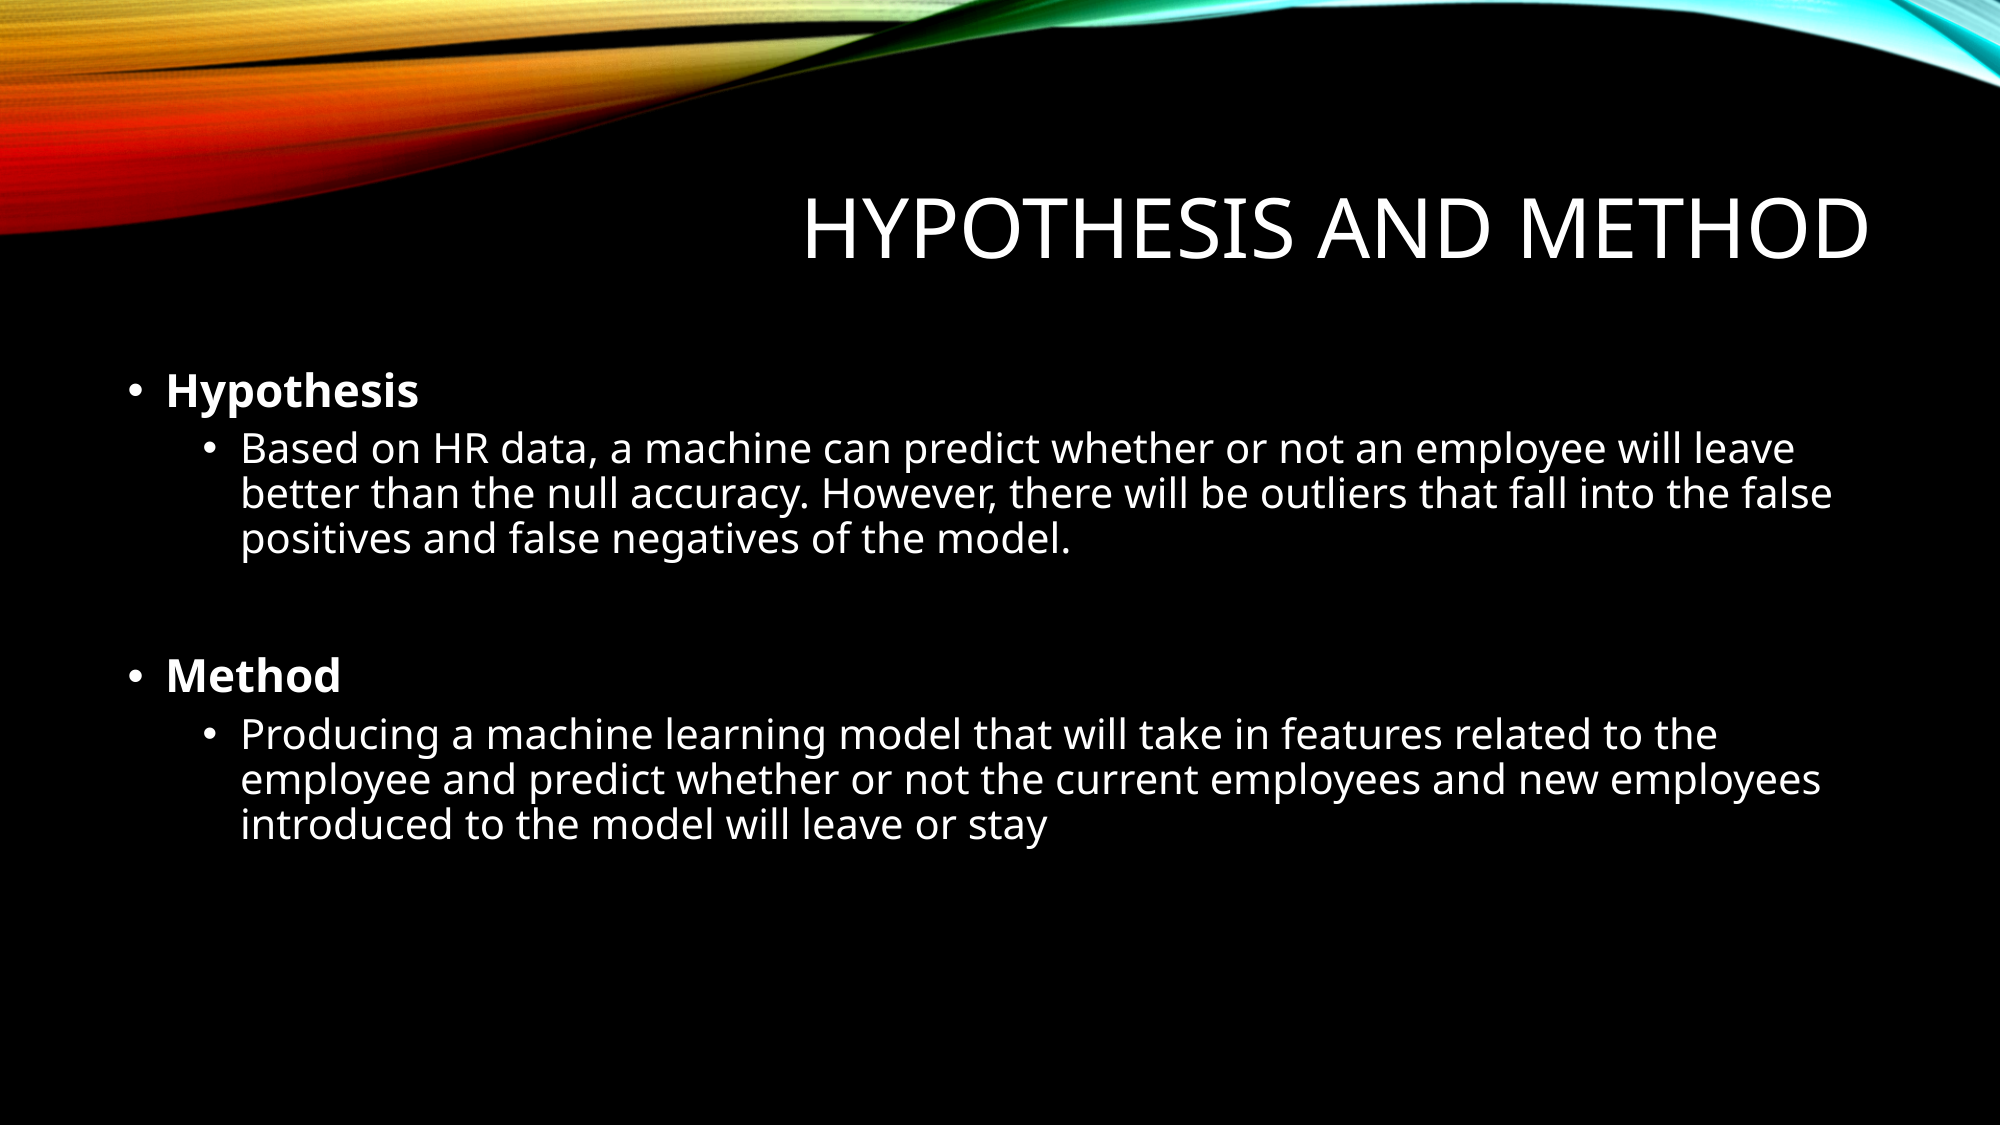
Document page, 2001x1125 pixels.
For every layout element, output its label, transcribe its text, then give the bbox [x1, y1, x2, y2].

list Hypothesis Based on HR data, a machine can predict whether or not an employee will leave better than the null accuracy. However, there will be outliers that fall into the false positives and false negatives of the model. Method Producing a machine learning model that will take in features related to the employee and predict whether or not the current employees and new employees introduced to the model will leave or stay [112, 360, 1888, 1021]
title Hypothesis and Method [474, 125, 1888, 338]
picture [0, 0, 2000, 237]
